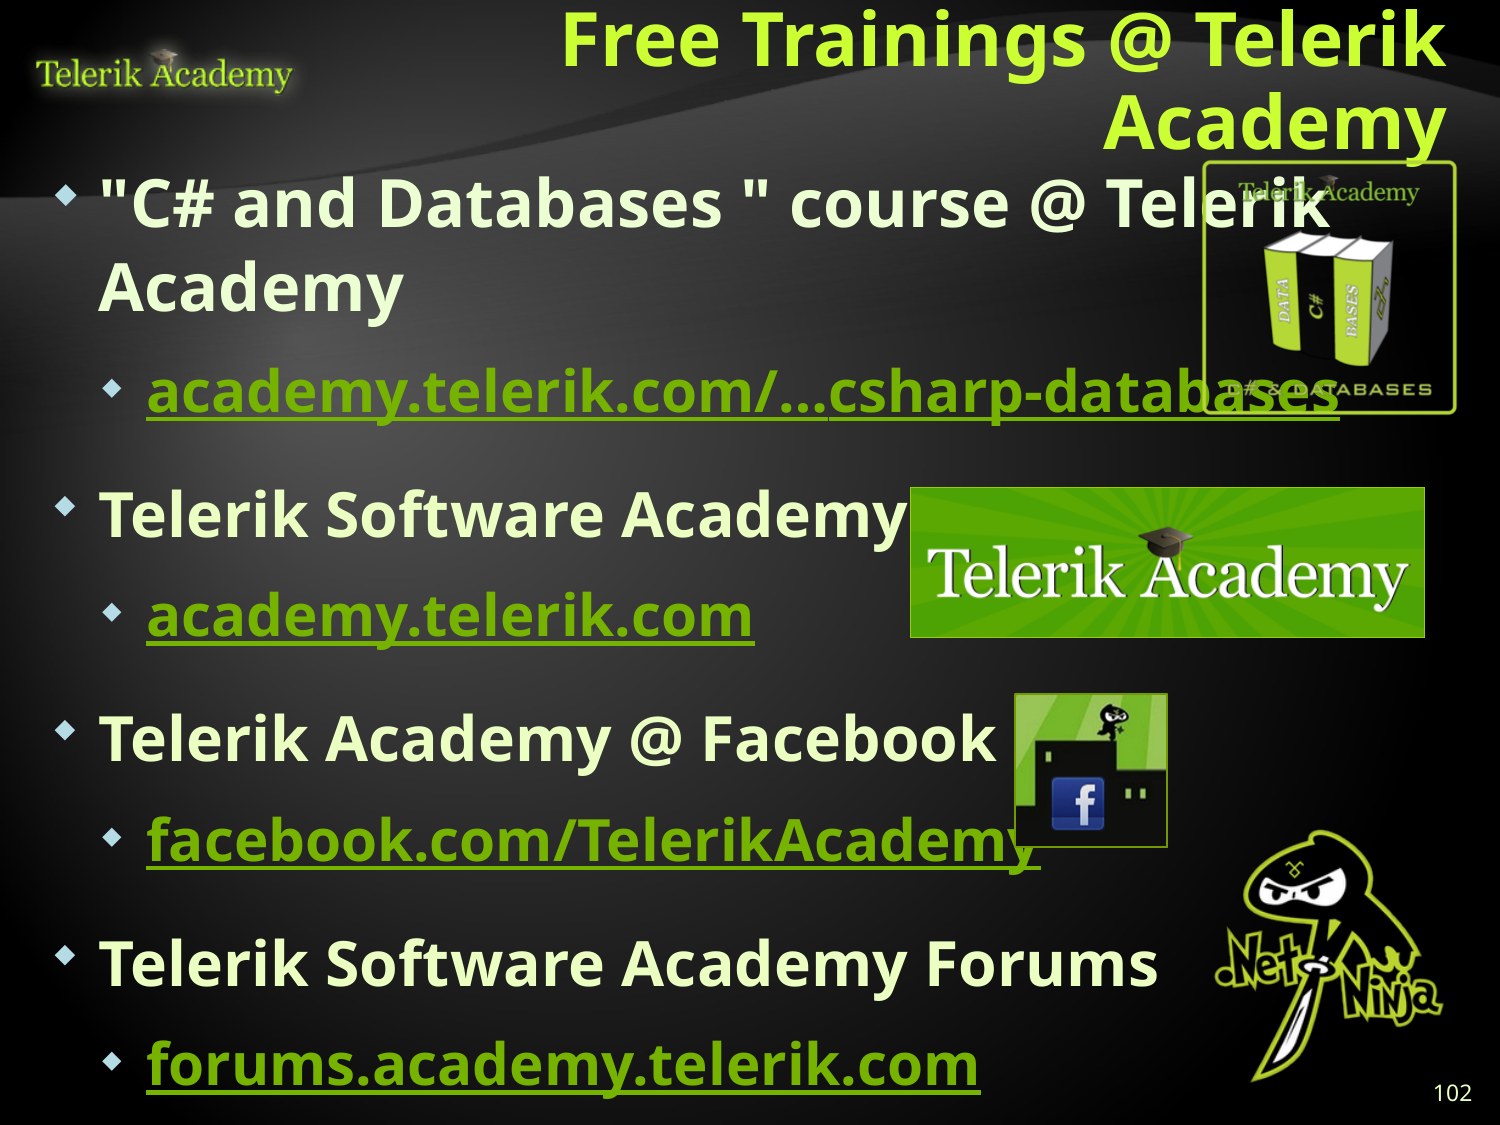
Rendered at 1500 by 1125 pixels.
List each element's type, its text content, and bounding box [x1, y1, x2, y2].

title Free Trainings @ Telerik Academy [300, 12, 1463, 149]
picture [0, 0, 1500, 1125]
slide_number 102 [1412, 1074, 1488, 1113]
list "C# and Databases " course @ Telerik Academy academy.telerik.com/…csharp-databases Telerik Software Academy academy.telerik.com Telerik Academy @ Facebook facebook.com/TelerikAcademy Telerik Software Academy Forums forums.academy.telerik.com [37, 149, 1463, 1100]
